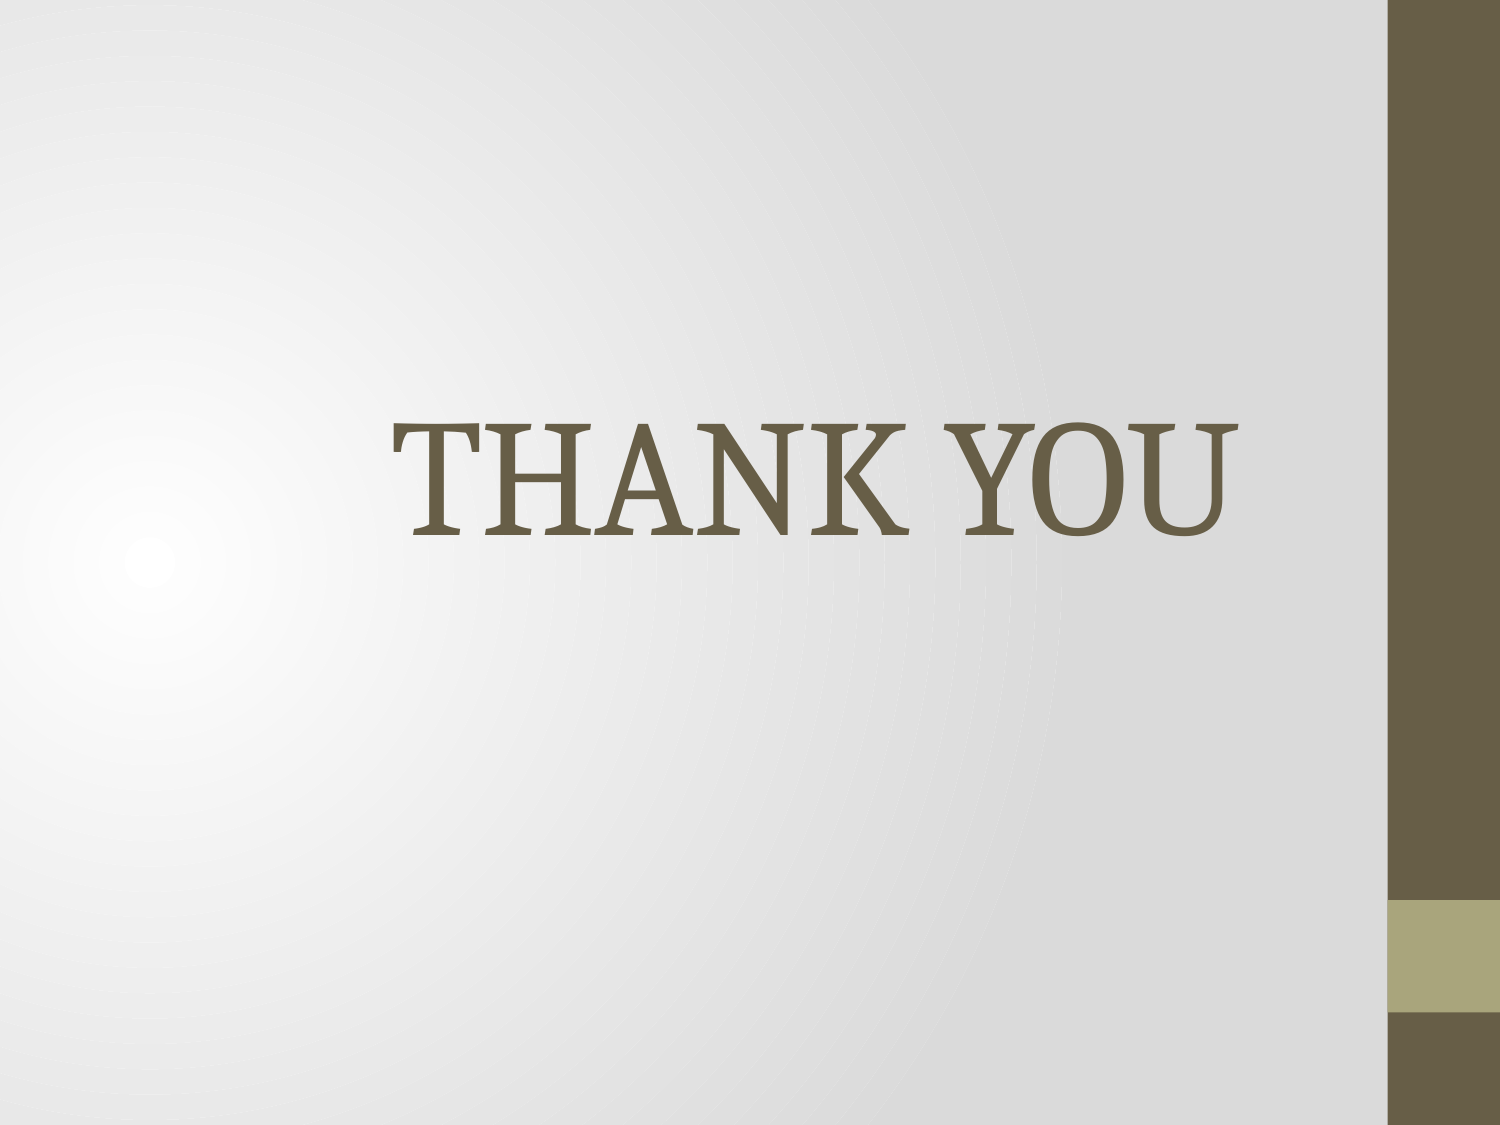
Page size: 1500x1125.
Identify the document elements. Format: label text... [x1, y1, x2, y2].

title THANK YOU [75, 187, 1325, 750]
